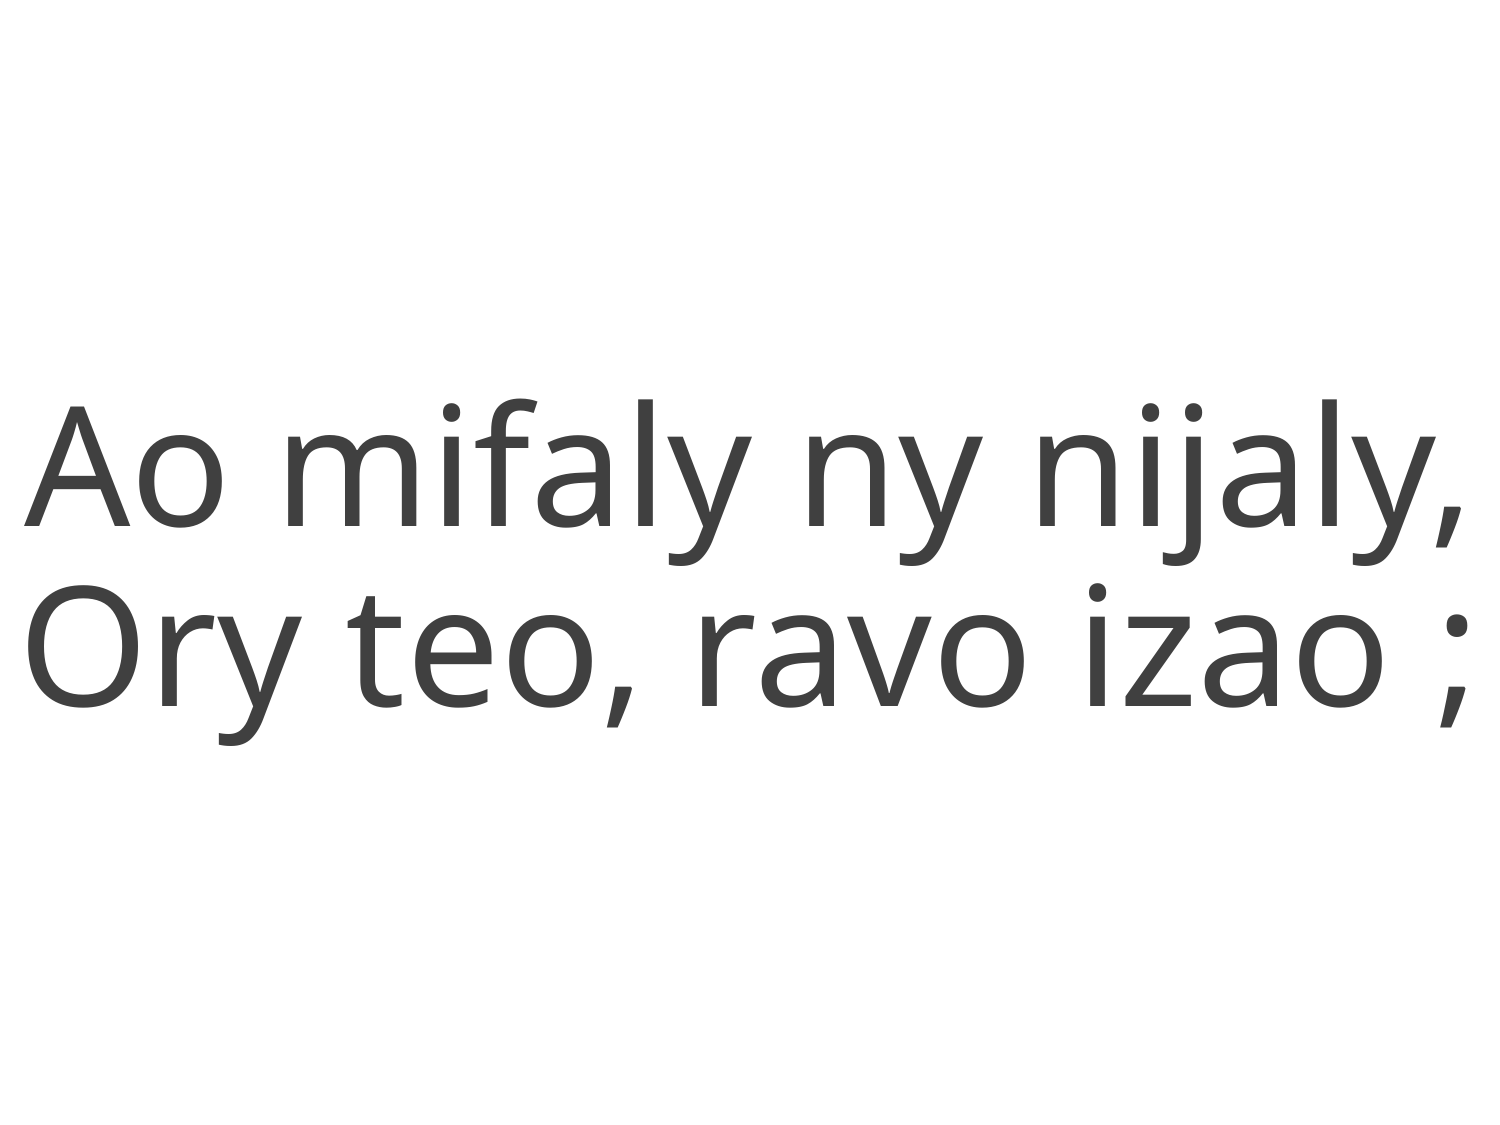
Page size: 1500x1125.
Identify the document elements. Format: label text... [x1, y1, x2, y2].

title Ao mifaly ny nijaly, Ory teo, ravo izao ; [0, 453, 1500, 672]
